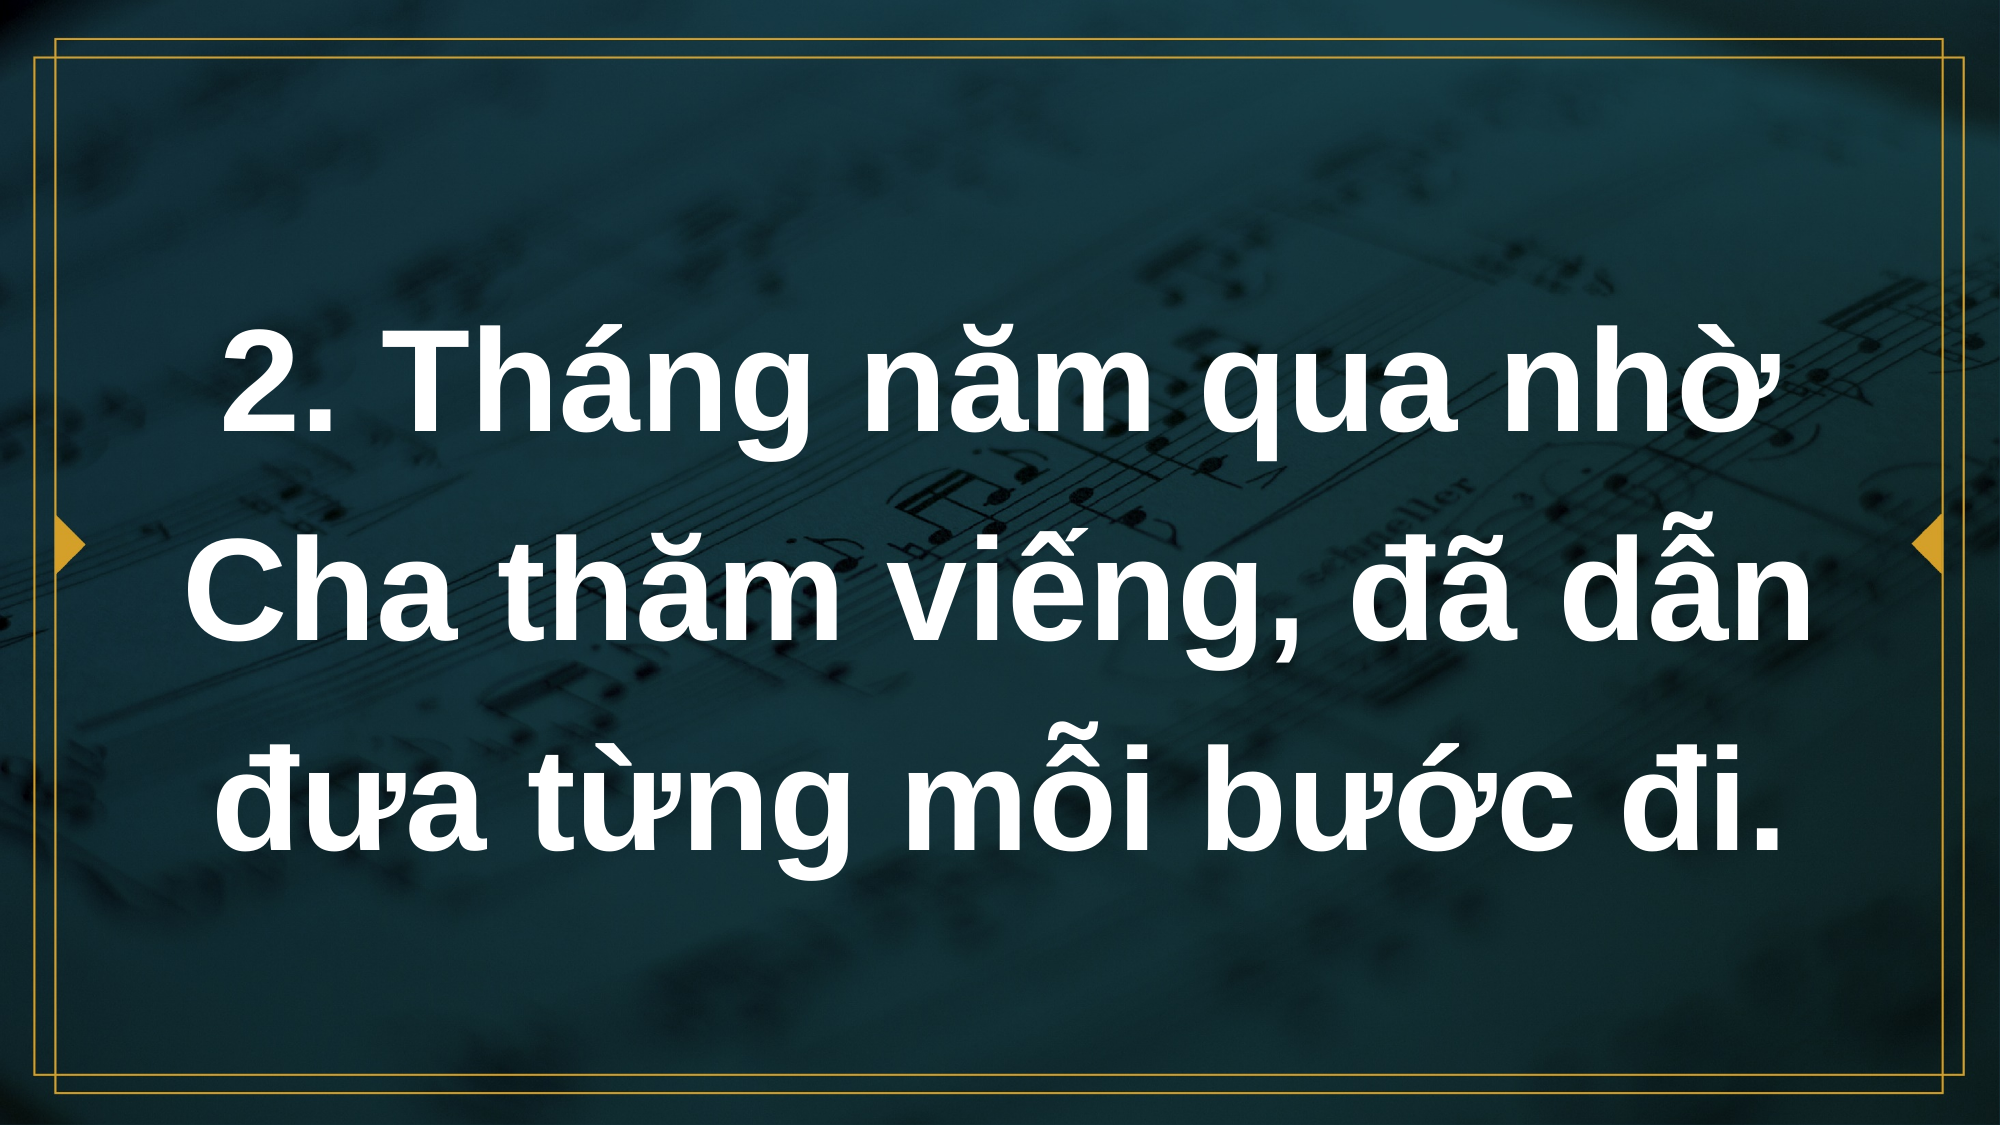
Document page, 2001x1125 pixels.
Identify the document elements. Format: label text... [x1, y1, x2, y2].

title 2. Tháng năm qua nhờ Cha thăm viếng, đã dẫn đưa từng mỗi bước đi. [55, 53, 1945, 1077]
picture [0, 0, 2000, 1125]
